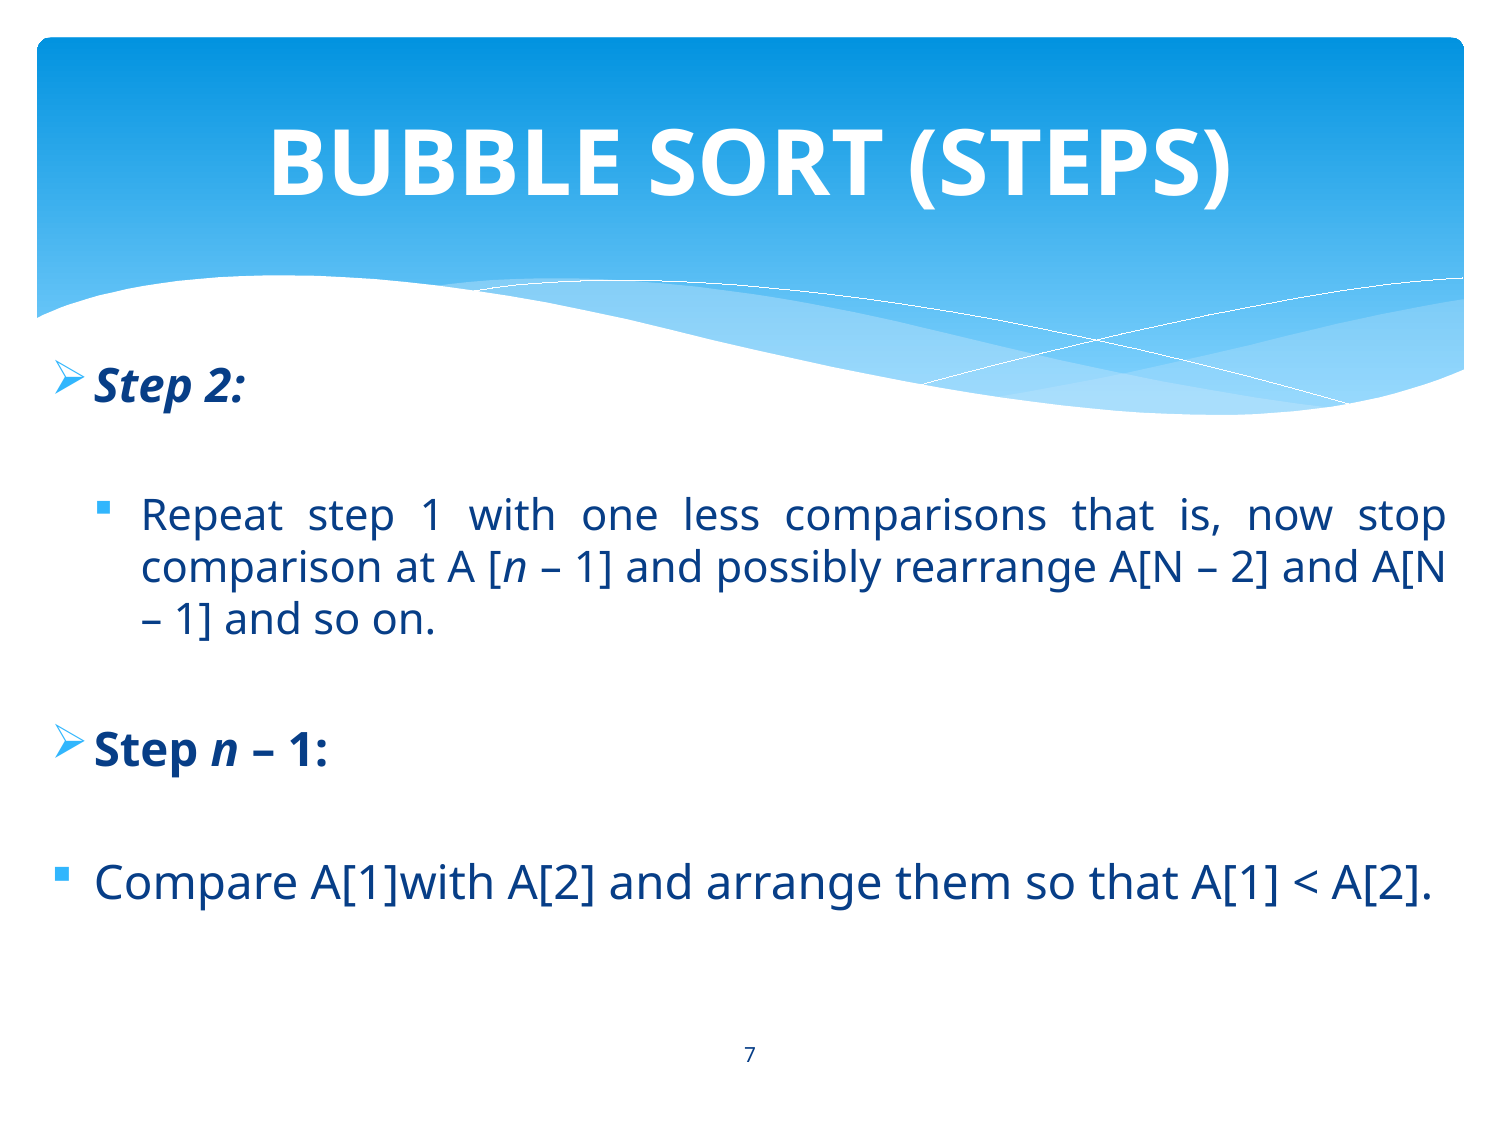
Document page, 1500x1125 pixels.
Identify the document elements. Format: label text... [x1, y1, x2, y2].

slide_number 7 [654, 1025, 846, 1086]
title BUBBLE SORT (STEPS) [75, 55, 1425, 261]
list Step 2: Repeat step 1 with one less comparisons that is, now stop comparison at A [n – 1] and possibly rearrange A[N – 2] and A[N – 1] and so on. Step n – 1: Compare A[1]with A[2] and arrange them so that A[1] < A[2]. [35, 347, 1464, 948]
